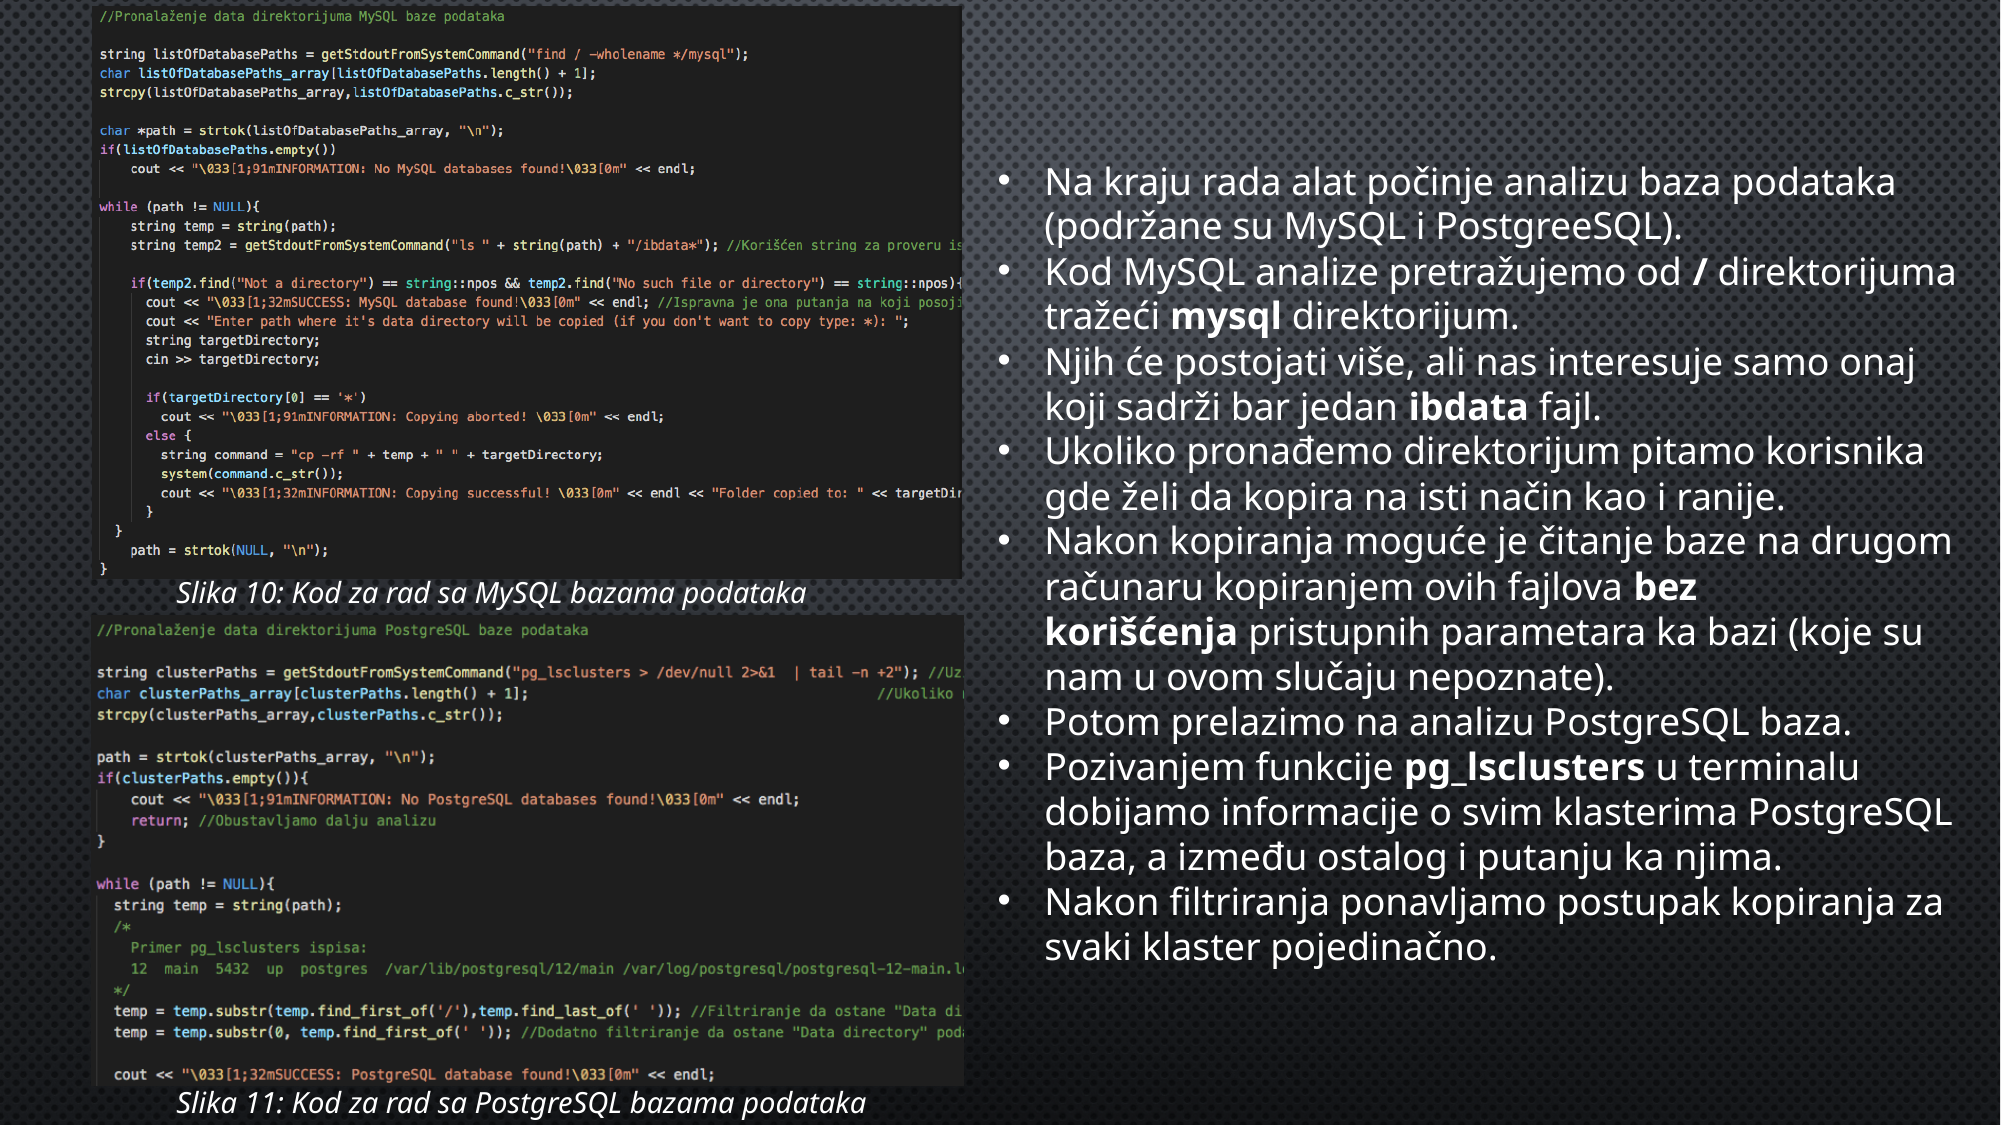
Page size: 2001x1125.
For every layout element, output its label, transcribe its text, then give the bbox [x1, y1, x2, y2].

picture [90, 615, 964, 1086]
text_box Slika 11: Kod za rad sa PostgreSQL bazama podataka [161, 1086, 954, 1125]
picture [92, 6, 962, 579]
text_box Na kraju rada alat počinje analizu baza podataka (podržane su MySQL i PostgreeSQL). Kod MySQL analize pretražujemo od / direktorijuma tražeći mysql direktorijum. Njih će postojati više, ali nas interesuje samo onaj koji sadrži bar jedan ibdata fajl. Ukoliko pronađemo direktorijum pitamo korisnika gde želi da kopira na isti način kao i ranije. Nakon kopiranja moguće je čitanje baze na drugom računaru kopiranjem ovih fajlova bez korišćenja pristupnih parametara ka bazi (koje su nam u ovom slučaju nepoznate). Potom prelazimo na analizu PostgreSQL baza. Pozivanjem funkcije pg_lsclusters u terminalu dobijamo informacije o svim klasterima PostgreSQL baza, a između ostalog i putanju ka njima. Nakon filtriranja ponavljamo postupak kopiranja za svaki klaster pojedinačno. [982, 149, 1985, 975]
text_box Slika 10: Kod za rad sa MySQL bazama podataka [161, 579, 893, 615]
